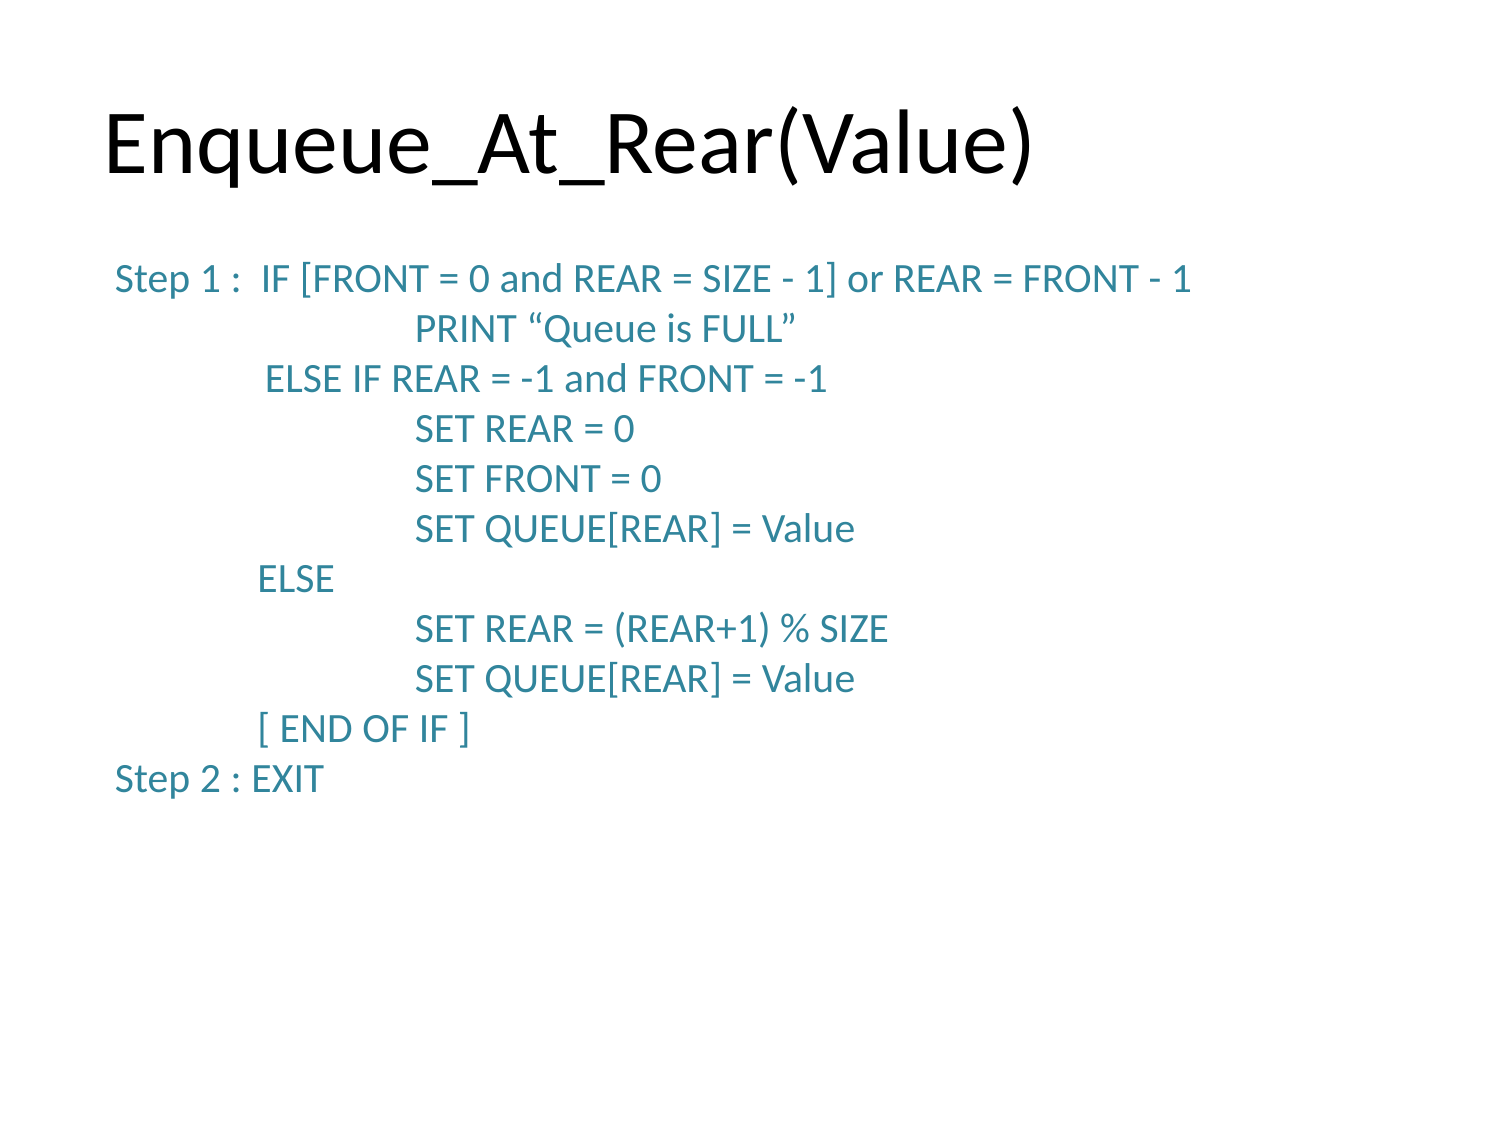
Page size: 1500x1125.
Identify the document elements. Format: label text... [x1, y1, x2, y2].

text_box Step 1 : IF [FRONT = 0 and REAR = SIZE - 1] or REAR = FRONT - 1 PRINT “Queue is FULL” ELSE IF REAR = -1 and FRONT = -1 SET REAR = 0 SET FRONT = 0 SET QUEUE[REAR] = Value ELSE SET REAR = (REAR+1) % SIZE SET QUEUE[REAR] = Value [ END OF IF ] Step 2 : EXIT [100, 243, 1294, 809]
text_box Enqueue_At_Rear(Value) [88, 42, 1439, 231]
